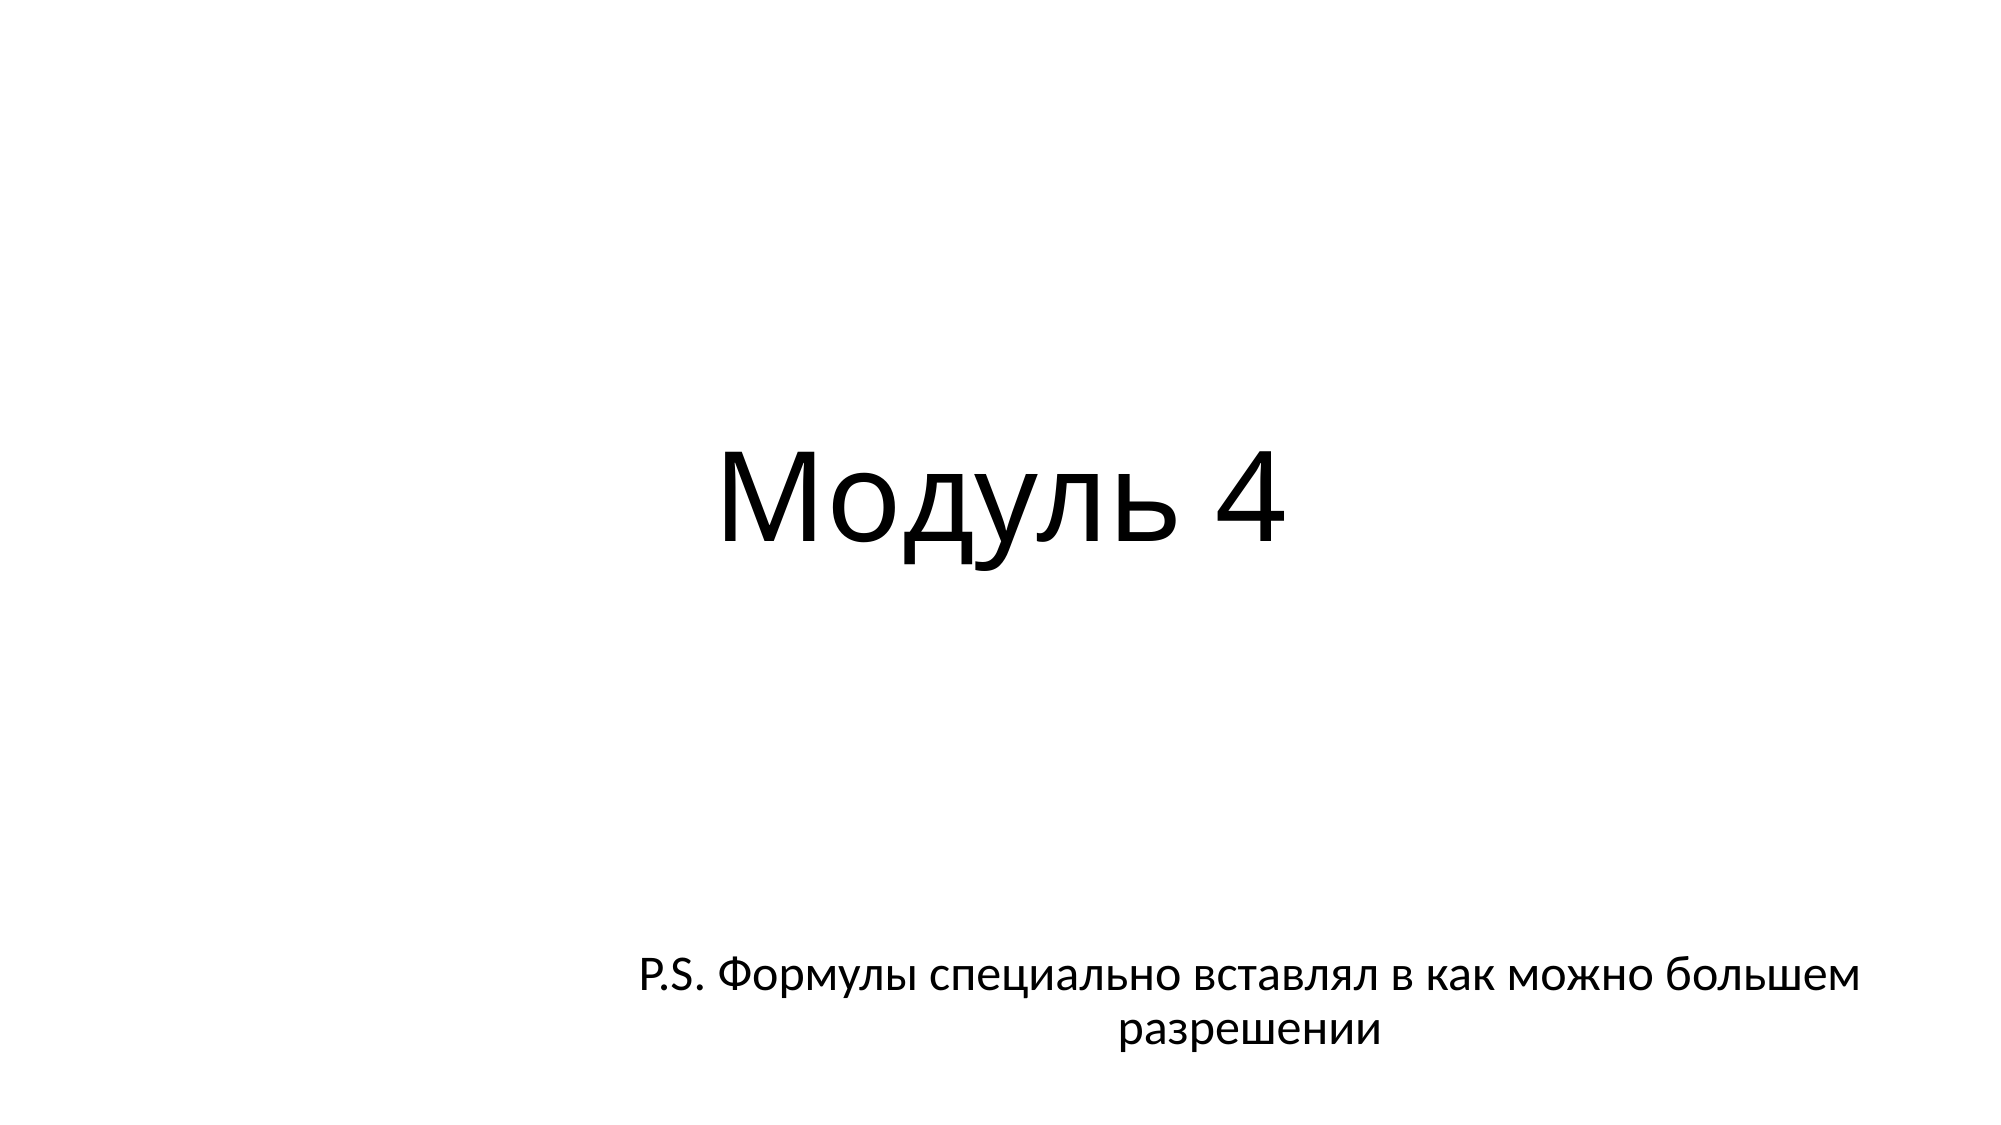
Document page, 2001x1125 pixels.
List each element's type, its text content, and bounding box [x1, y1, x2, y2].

title Модуль 4 [249, 184, 1750, 576]
subtitle P.S. Формулы специально вставлял в как можно большем разрешении [500, 939, 2000, 1125]
